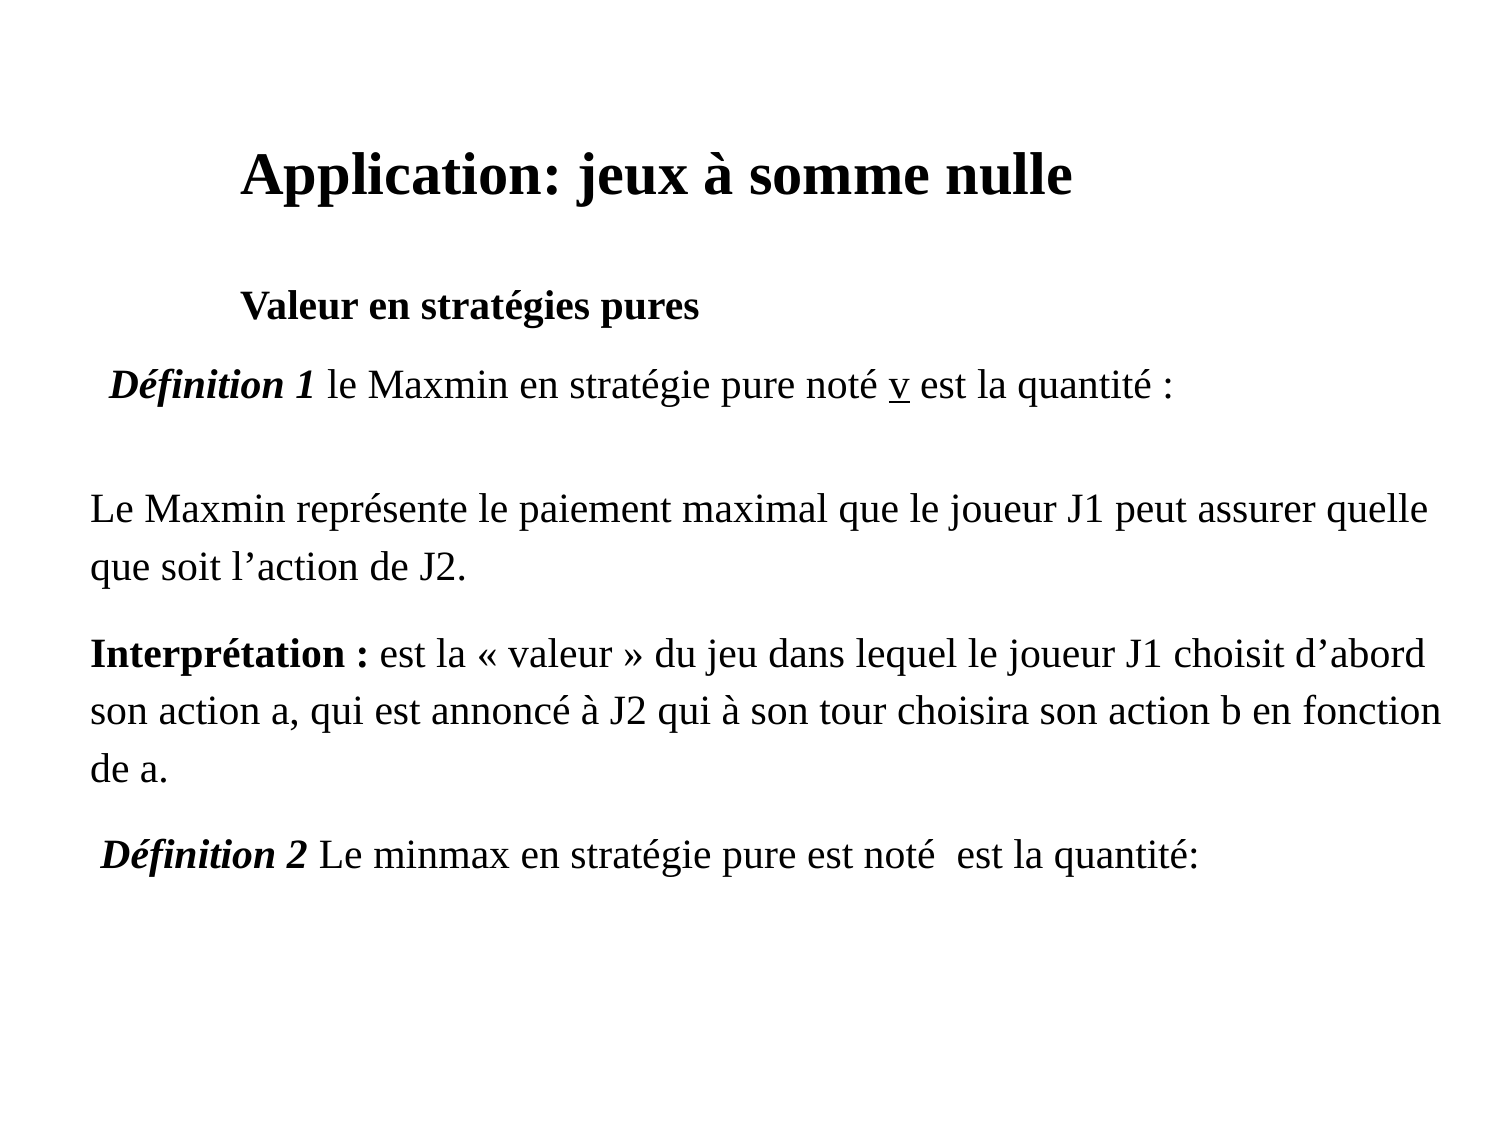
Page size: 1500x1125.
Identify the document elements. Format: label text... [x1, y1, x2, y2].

title Application: jeux à somme nulle [75, 45, 1425, 233]
